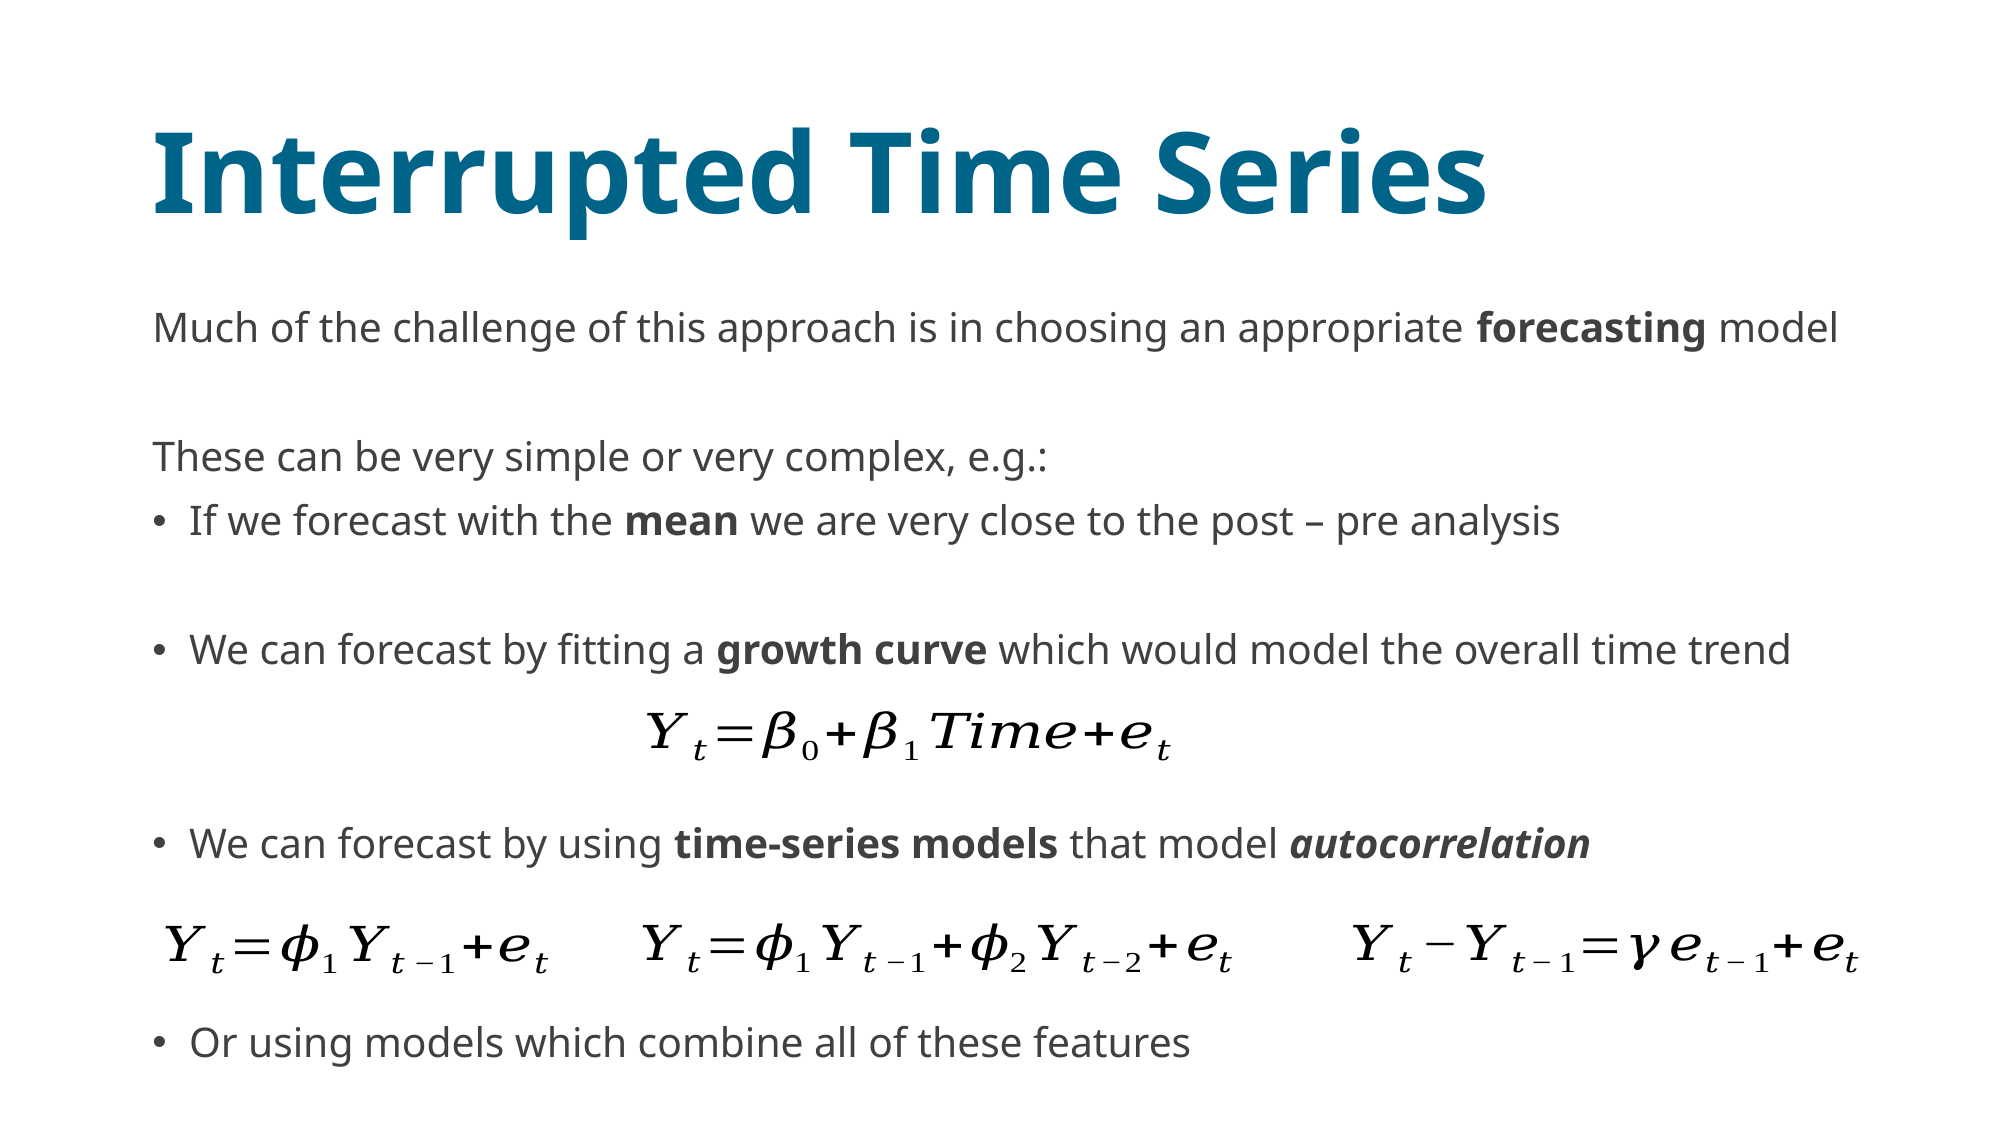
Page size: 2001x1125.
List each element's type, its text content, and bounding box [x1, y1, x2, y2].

list Much of the challenge of this approach is in choosing an appropriate forecasting model These can be very simple or very complex, e.g.: If we forecast with the mean we are very close to the post – pre analysis We can forecast by fitting a growth curve which would model the overall time trend We can forecast by using time-series models that model autocorrelation Or using models which combine all of these features [137, 299, 1863, 1104]
title Interrupted Time Series [137, 59, 1863, 278]
